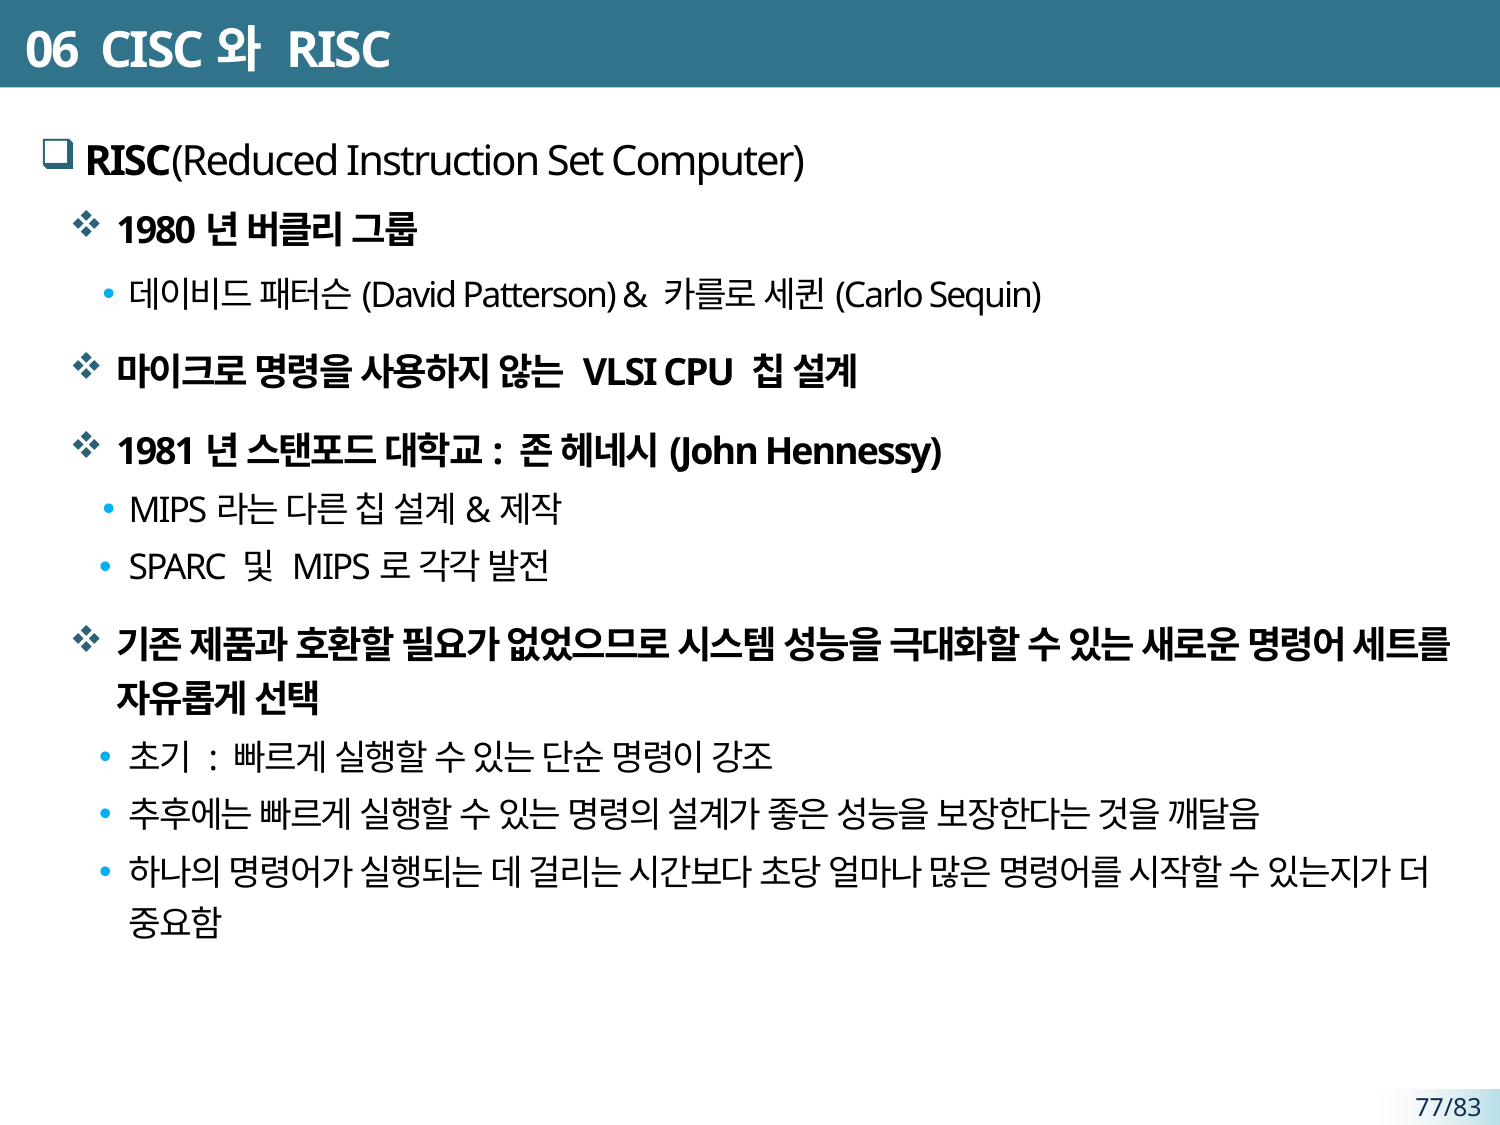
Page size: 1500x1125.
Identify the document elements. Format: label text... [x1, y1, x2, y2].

title 06 CISC와 RISC [10, 8, 1288, 87]
list RISC(Reduced Instruction Set Computer) 1980년 버클리 그룹 데이비드 패터슨(David Patterson) & 카를로 세퀸(Carlo Sequin) 마이크로 명령을 사용하지 않는 VLSI CPU 칩 설계 1981년 스탠포드 대학교: 존 헤네시(John Hennessy) MIPS라는 다른 칩 설계&제작 SPARC 및 MIPS로 각각 발전 기존 제품과 호환할 필요가 없었으므로 시스템 성능을 극대화할 수 있는 새로운 명령어 세트를 자유롭게 선택 초기 : 빠르게 실행할 수 있는 단순 명령이 강조 추후에는 빠르게 실행할 수 있는 명령의 설계가 좋은 성능을 보장한다는 것을 깨달음 하나의 명령어가 실행되는 데 걸리는 시간보다 초당 얼마나 많은 명령어를 시작할 수 있는지가 더 중요함 [10, 116, 1481, 1047]
